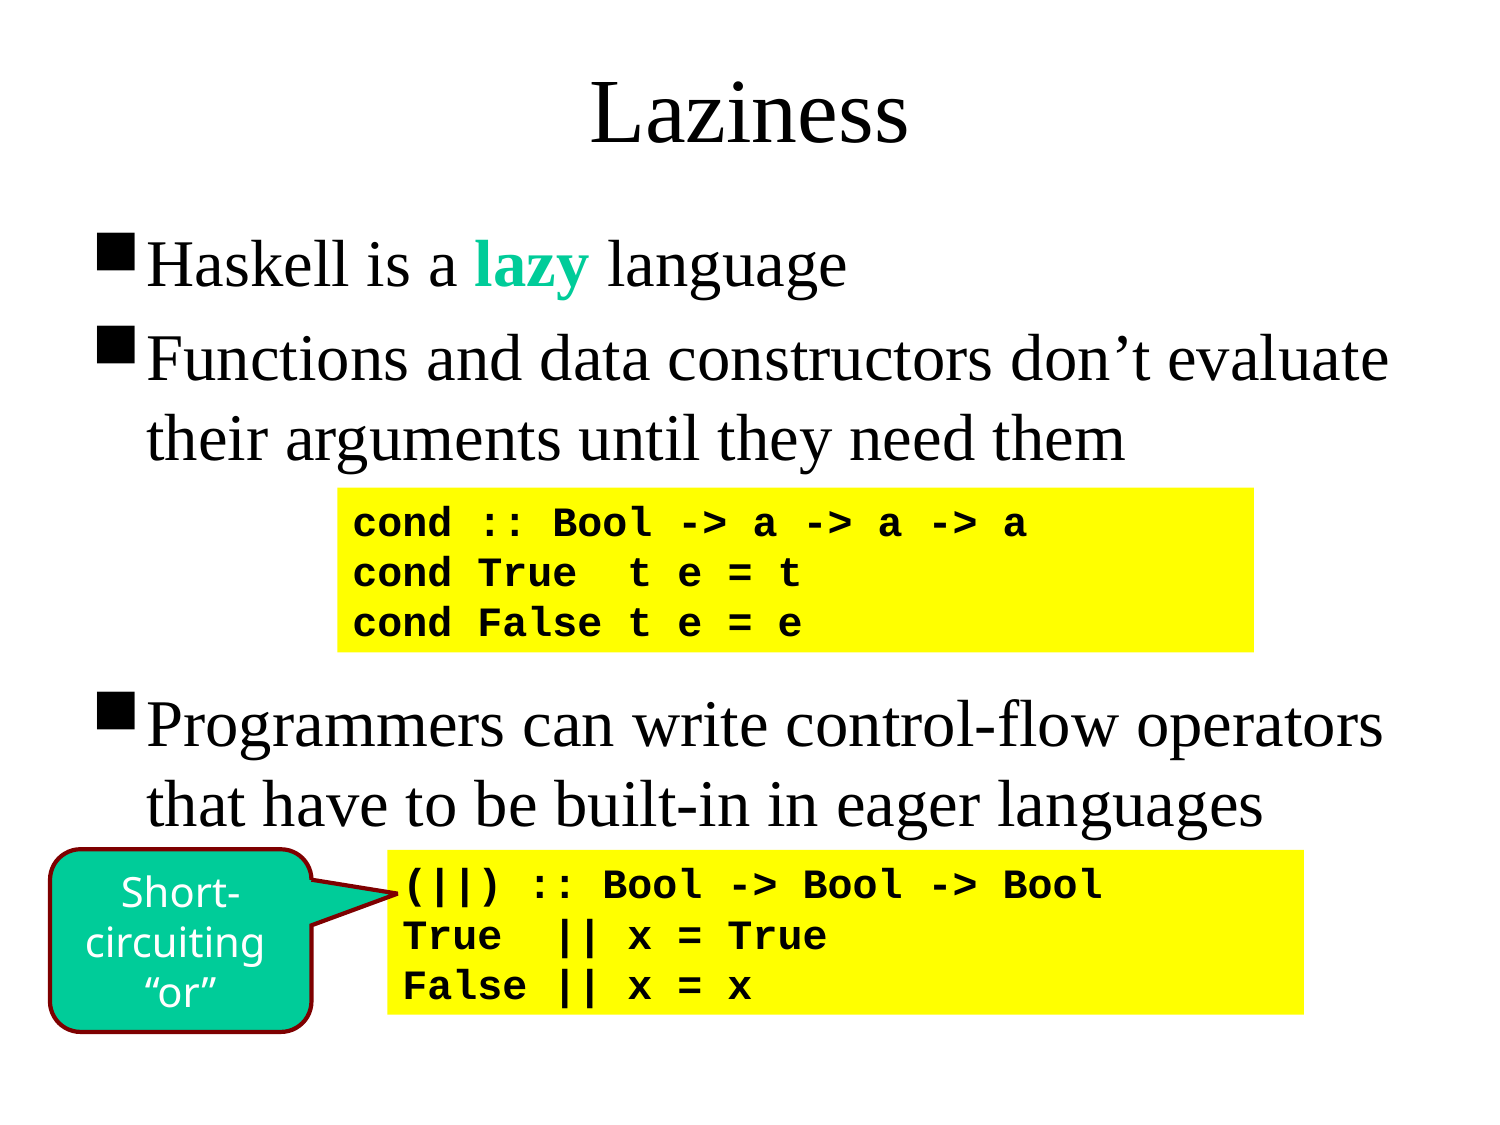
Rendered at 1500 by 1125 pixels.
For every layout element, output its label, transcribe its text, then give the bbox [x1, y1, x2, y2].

text_box cond :: Bool -> a -> a -> a cond True t e = t cond False t e = e [337, 487, 1254, 653]
text_box (||) :: Bool -> Bool -> Bool True || x = True False || x = x [387, 849, 1304, 1015]
list Haskell is a lazy language Functions and data constructors don’t evaluate their arguments until they need them Programmers can write control-flow operators that have to be built-in in eager languages [75, 212, 1419, 1033]
title Laziness [112, 24, 1388, 188]
text_box Short-circuiting “or” [49, 849, 398, 1032]
